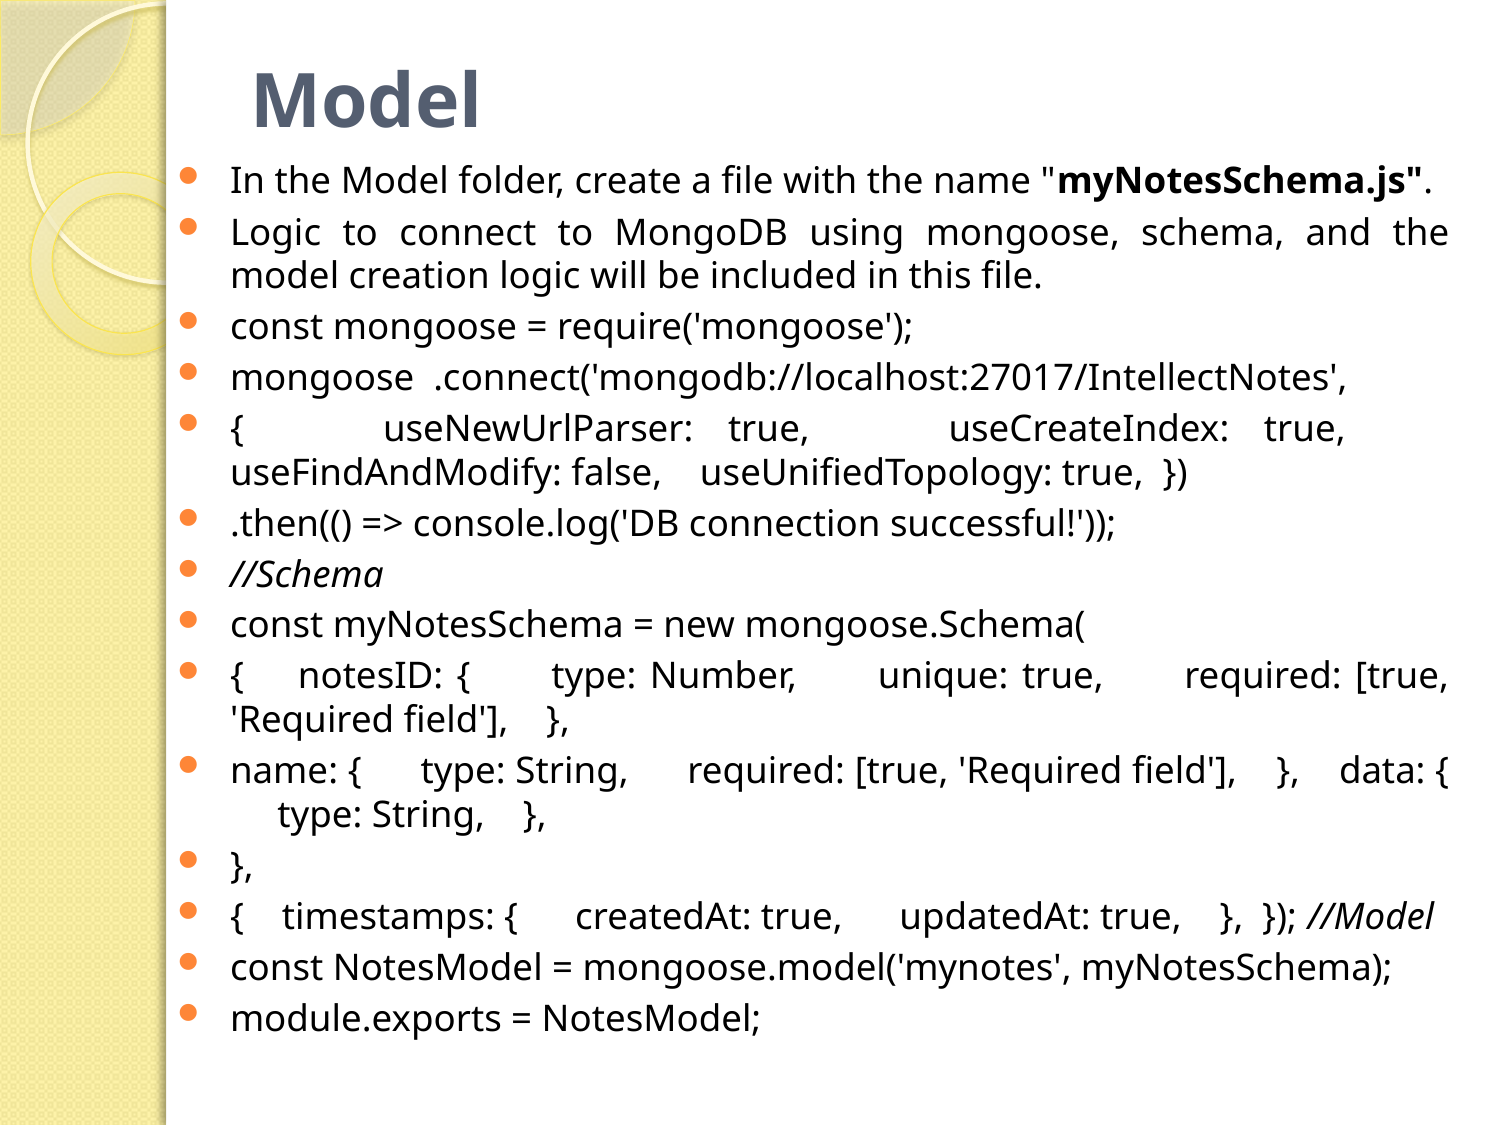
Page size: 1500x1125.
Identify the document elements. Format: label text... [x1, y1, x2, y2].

title Model [235, 45, 1466, 149]
list In the Model folder, create a file with the name "myNotesSchema.js". Logic to connect to MongoDB using mongoose, schema, and the model creation logic will be included in this file. const mongoose = require('mongoose'); mongoose .connect('mongodb://localhost:27017/IntellectNotes', { useNewUrlParser: true, useCreateIndex: true, useFindAndModify: false, useUnifiedTopology: true, }) .then(() => console.log('DB connection successful!')); //Schema const myNotesSchema = new mongoose.Schema( { notesID: { type: Number, unique: true, required: [true, 'Required field'], }, name: { type: String, required: [true, 'Required field'], }, data: { type: String, }, }, { timestamps: { createdAt: true, updatedAt: true, }, }); //Model const NotesModel = mongoose.model('mynotes', myNotesSchema); module.exports = NotesModel; [162, 149, 1466, 1100]
